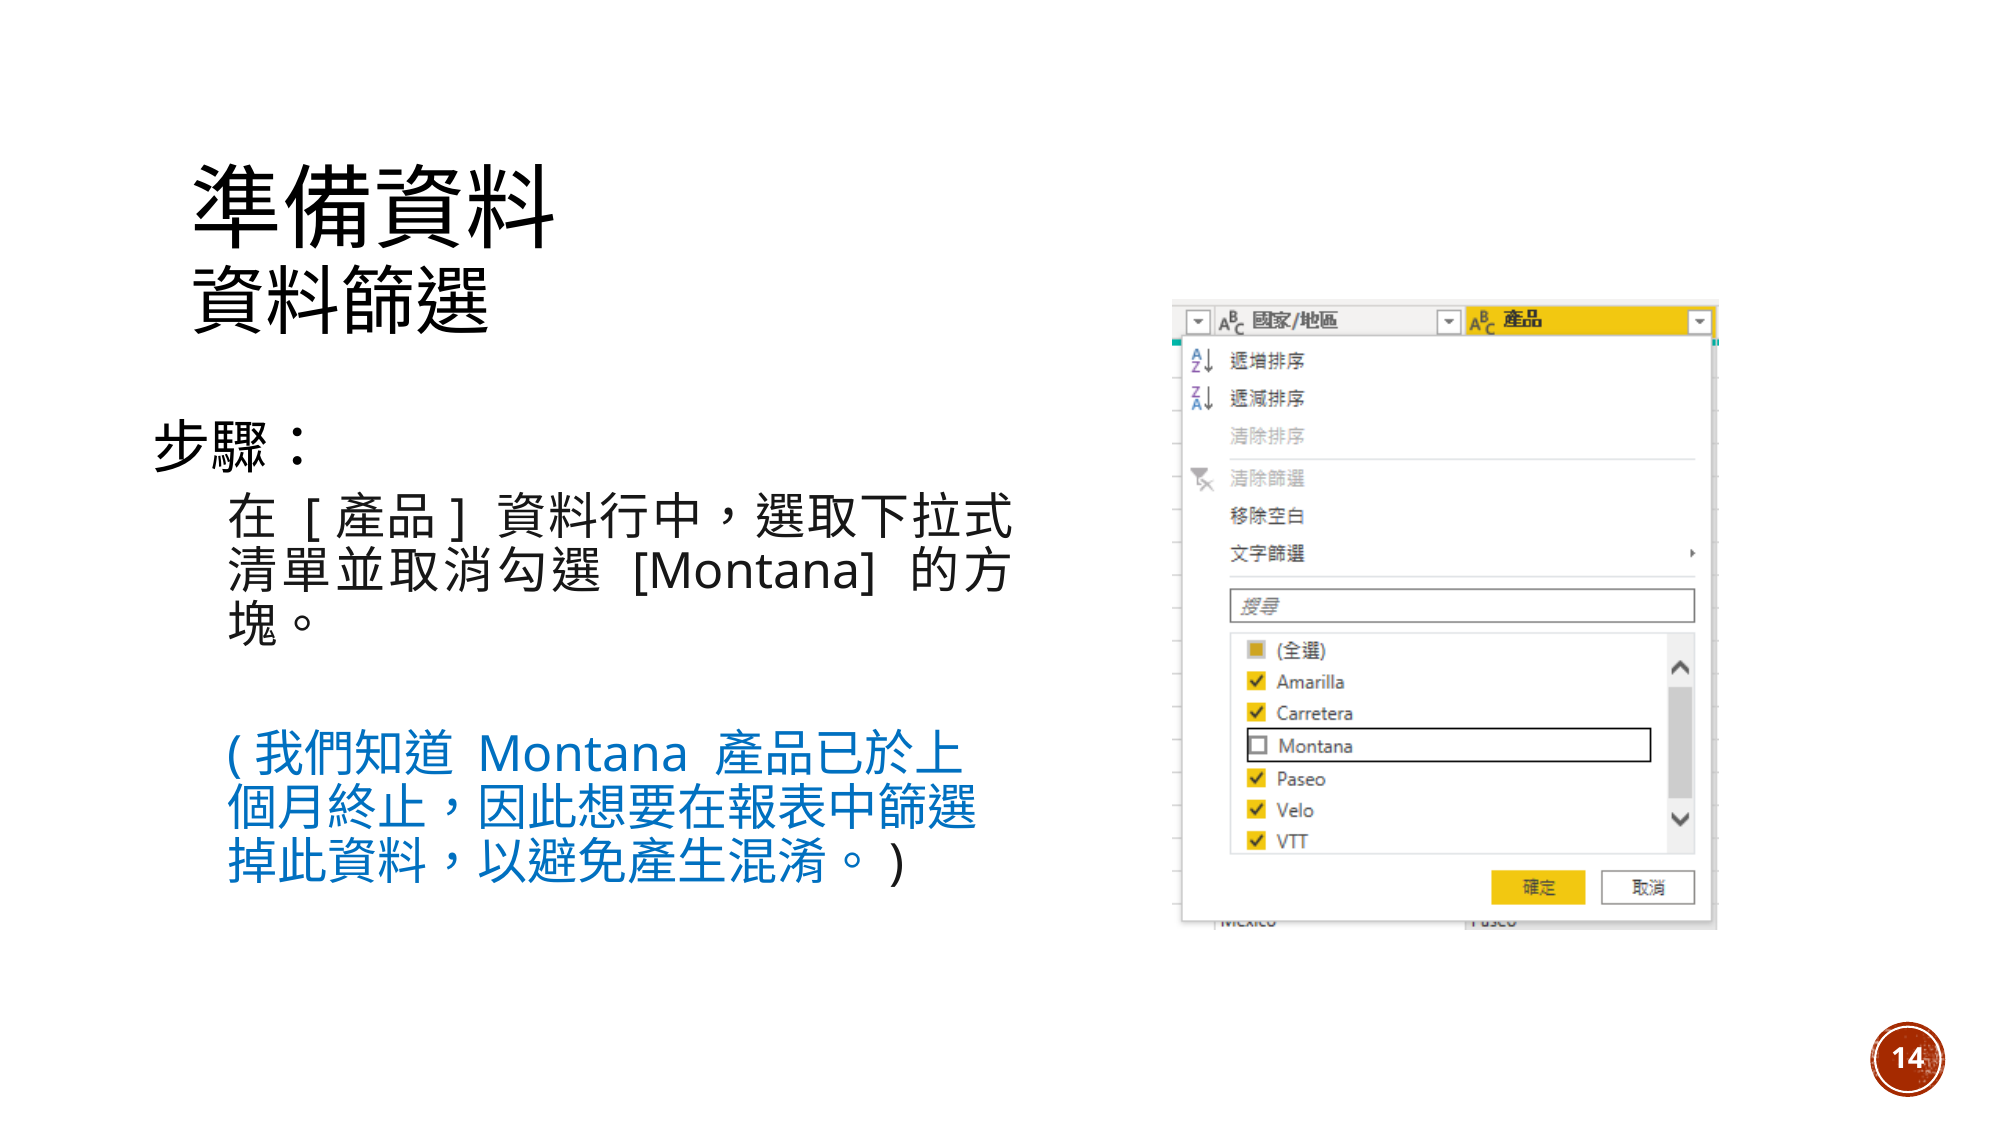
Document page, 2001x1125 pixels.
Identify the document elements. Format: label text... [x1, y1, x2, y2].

text_box 步驟： 在 [產品] 資料行中，選取下拉式清單並取消勾選 [Montana] 的方塊。 (我們知道 Montana 產品已於上個月終止，因此想要在報表中篩選掉此資料，以避免產生混淆。) [137, 410, 1029, 929]
picture [1172, 299, 1719, 930]
slide_number 14 [1855, 1028, 1961, 1089]
list 資料篩選 [175, 256, 1826, 1013]
title 準備資料 [175, 79, 1826, 256]
